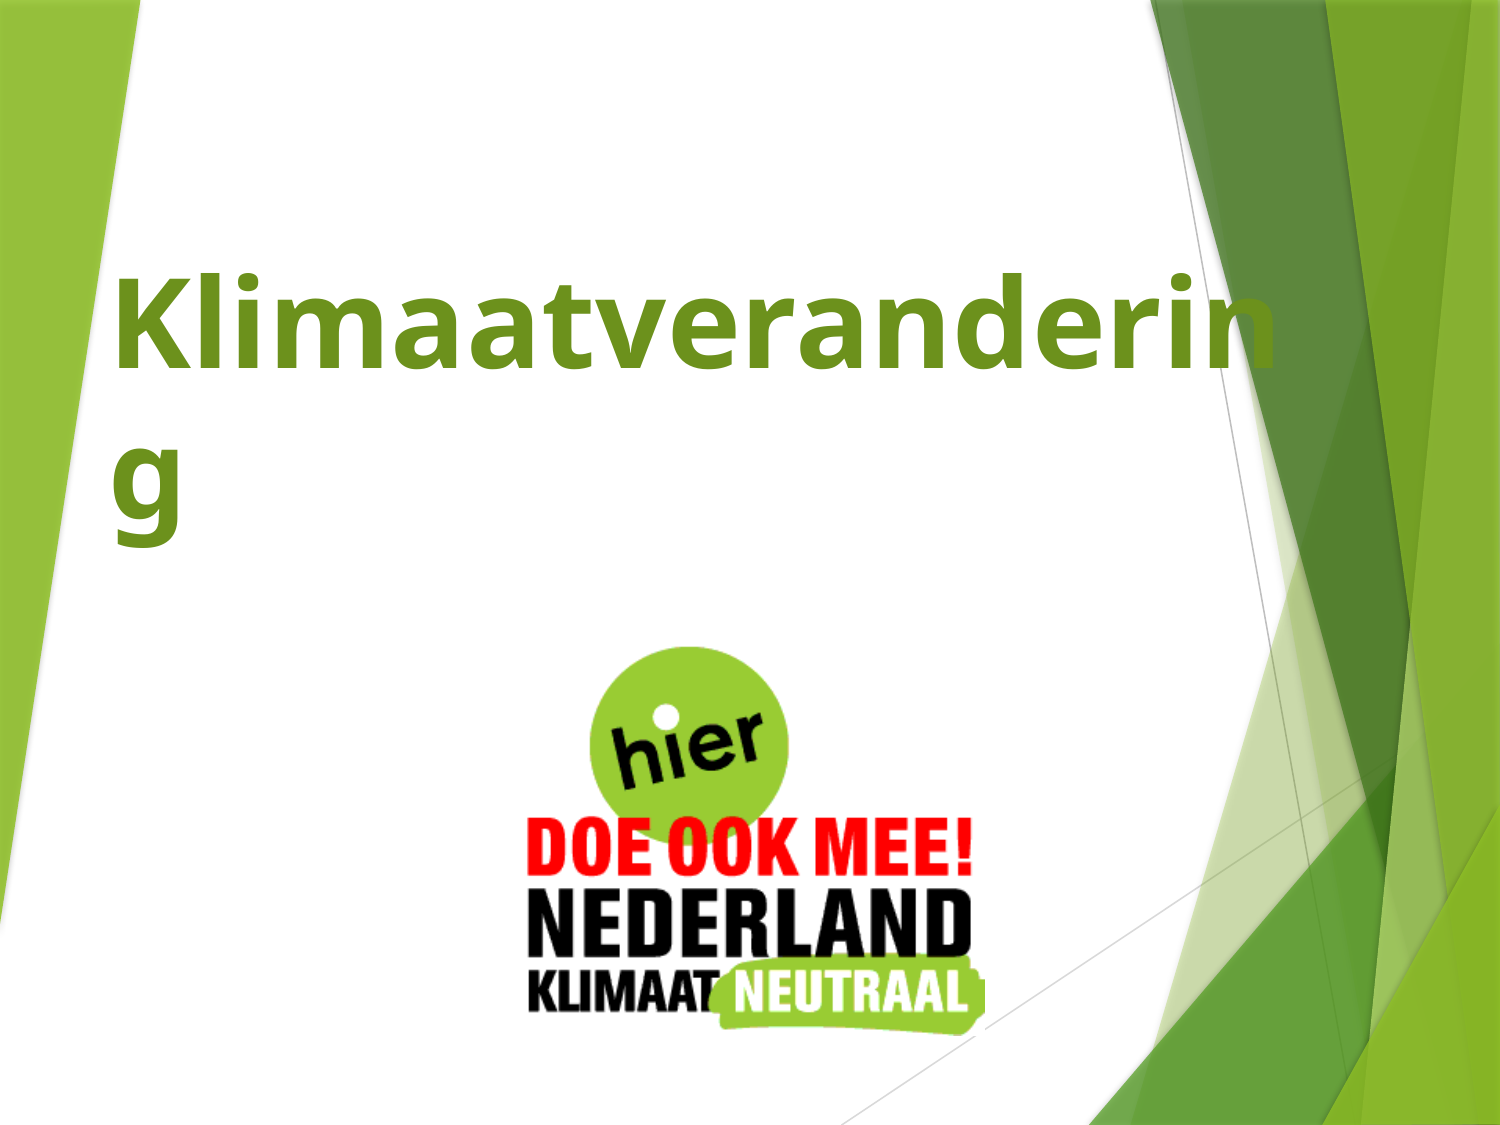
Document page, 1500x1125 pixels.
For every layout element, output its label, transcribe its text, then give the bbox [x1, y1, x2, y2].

picture [515, 643, 985, 1036]
title Klimaatverandering [93, 234, 1369, 551]
